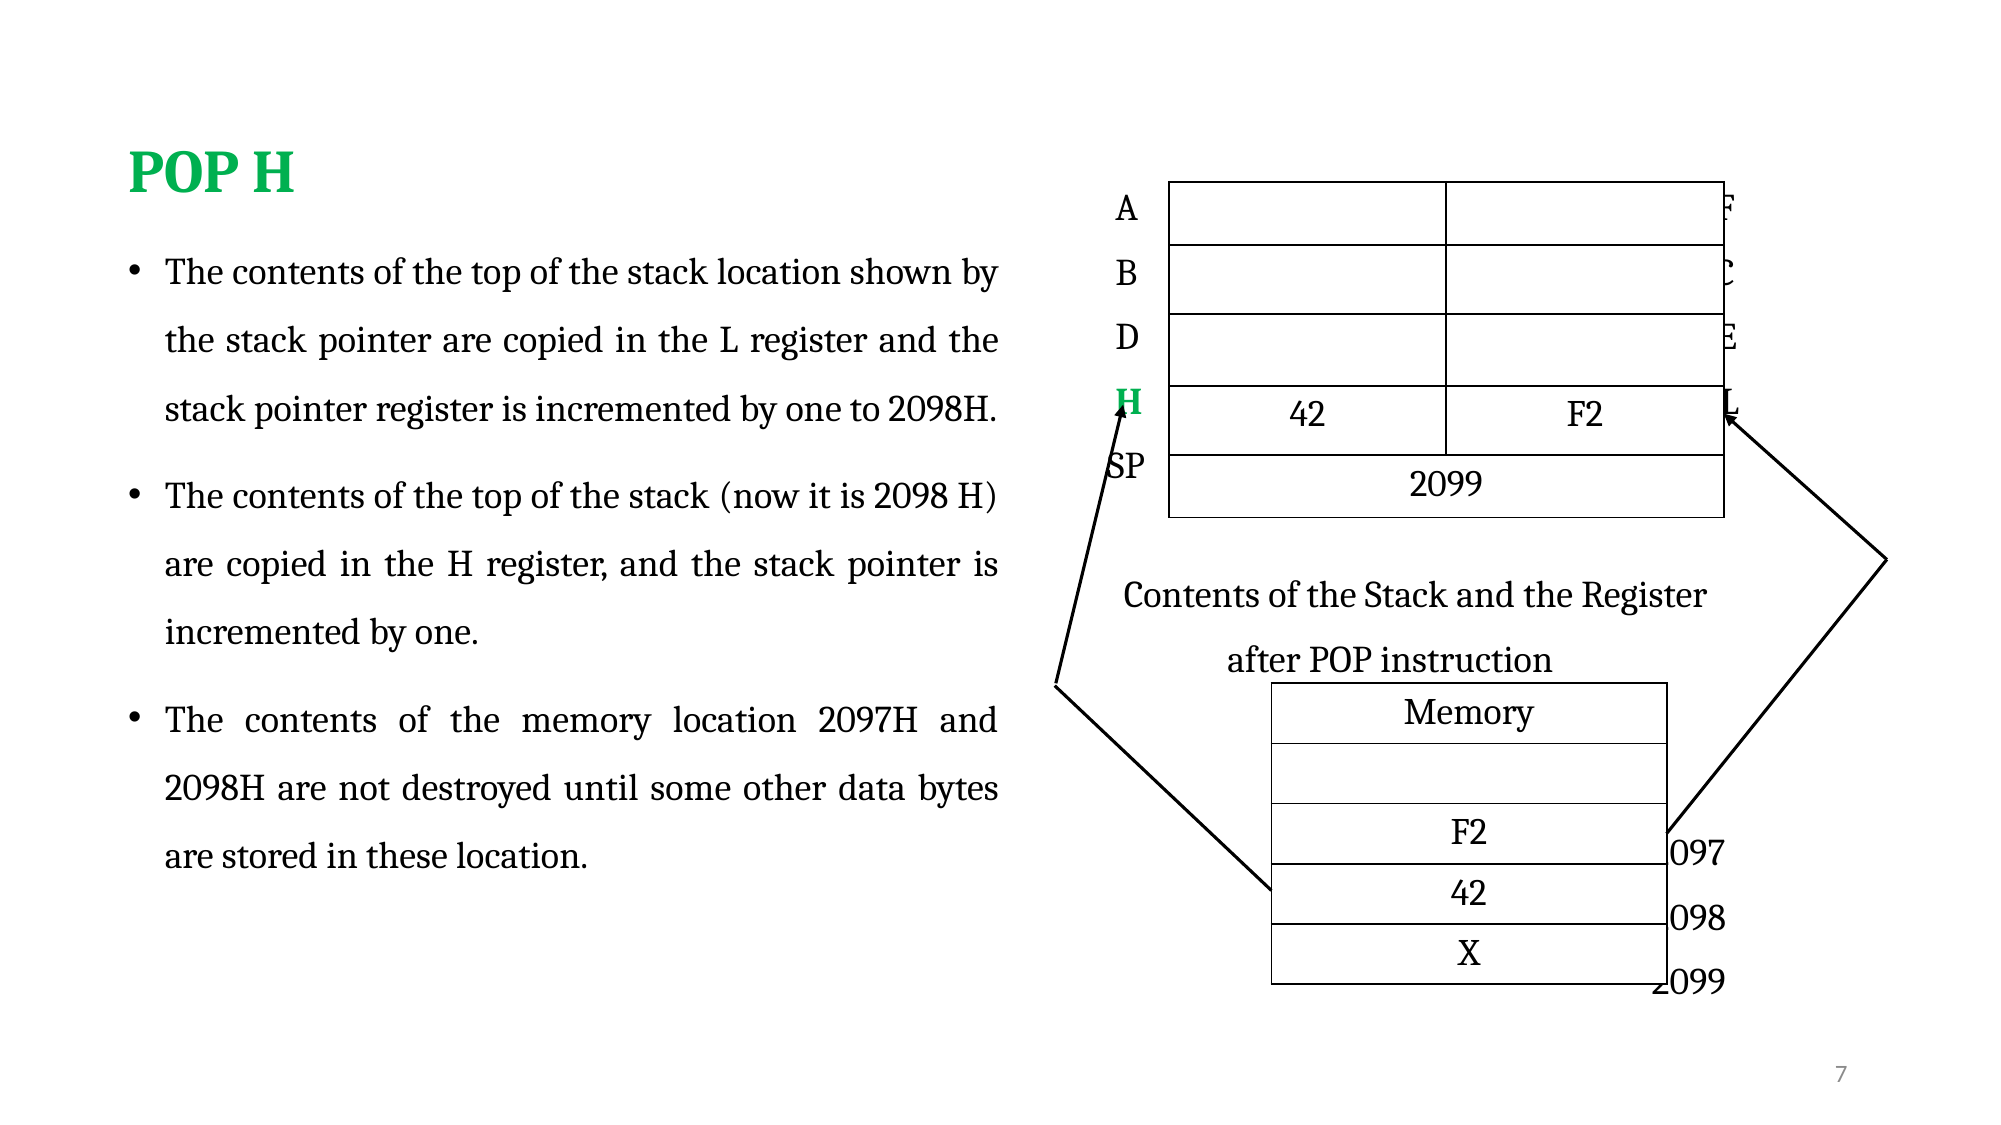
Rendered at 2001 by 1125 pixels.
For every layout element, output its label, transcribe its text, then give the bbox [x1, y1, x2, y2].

table_cell X [1272, 925, 1666, 983]
table_cell [1447, 246, 1723, 313]
table_header Memory [1272, 684, 1666, 743]
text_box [1666, 559, 1887, 834]
table_cell 42 [1170, 387, 1445, 454]
table_cell [1170, 246, 1445, 313]
table_cell [1447, 315, 1723, 385]
table_cell [1170, 315, 1445, 385]
table_cell 2099 [1170, 456, 1723, 517]
table_header [1170, 183, 1445, 244]
table_cell F2 [1447, 387, 1723, 454]
table_header [1447, 183, 1723, 244]
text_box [1054, 685, 1272, 891]
table_cell [1272, 744, 1666, 803]
table_cell 42 [1272, 865, 1666, 923]
table_cell F2 [1272, 804, 1666, 863]
slide_number 7 [1412, 1042, 1863, 1103]
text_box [1723, 413, 1887, 559]
list POP H The contents of the top of the stack location shown by the stack pointer are copied in the L register and the stack pointer register is incremented by one to 2098H. The contents of the top of the stack (now it is 2098 H) are copied in the H register, and the stack pointer is incremented by one. The contents of the memory location 2097H and 2098H are not destroyed until some other data bytes are stored in these location. A F B C D E H L SP Contents of the Stack and the Register after POP instruction 2097 2098 2099 [113, 88, 1887, 1031]
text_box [1055, 404, 1124, 684]
